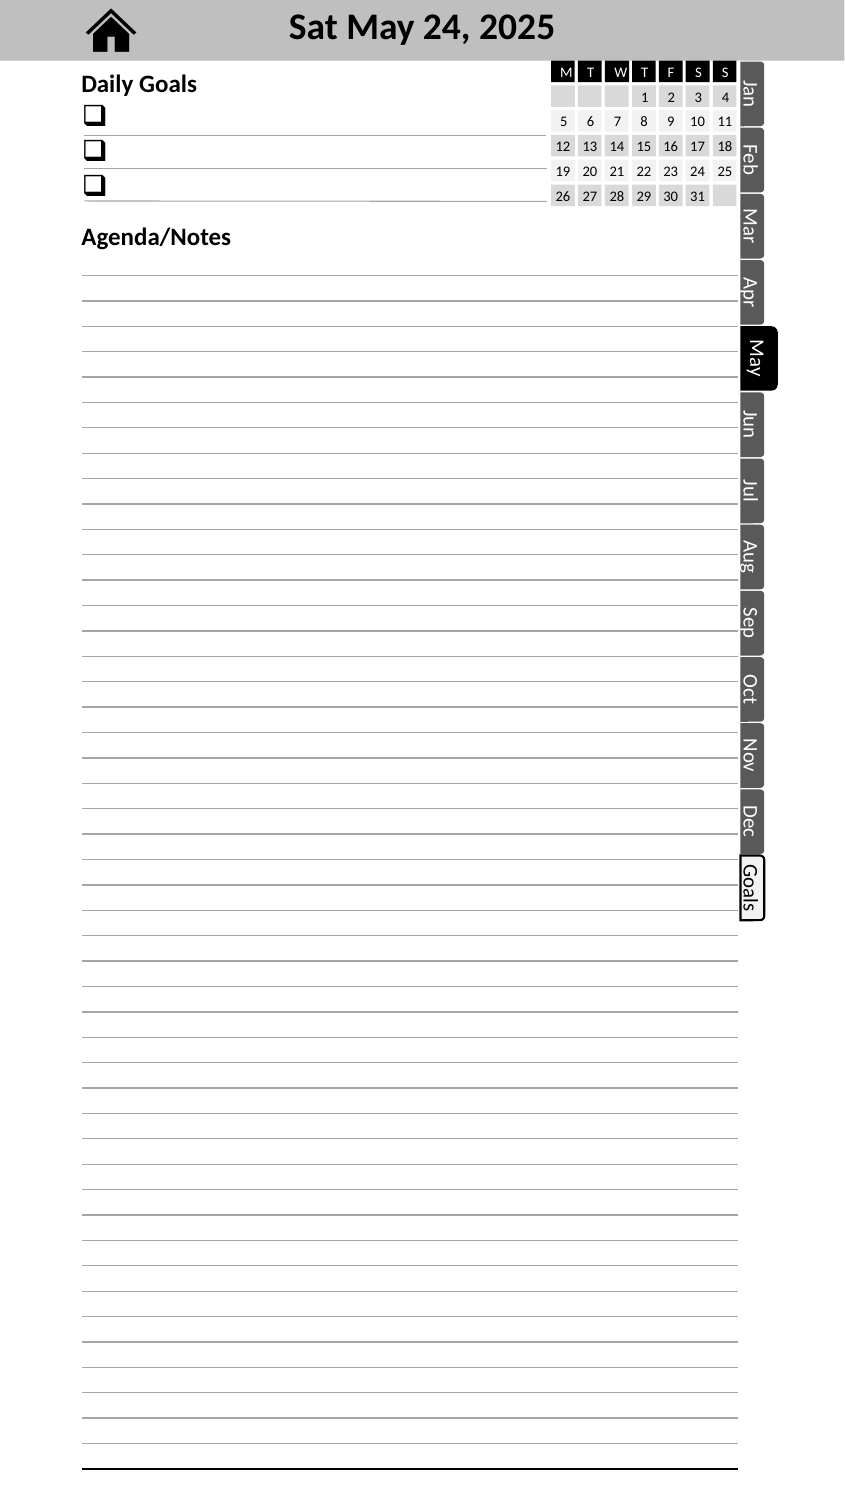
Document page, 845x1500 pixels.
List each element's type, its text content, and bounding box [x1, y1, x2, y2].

list Sat May 24, 2025 [190, 0, 655, 61]
picture [82, 1, 140, 59]
